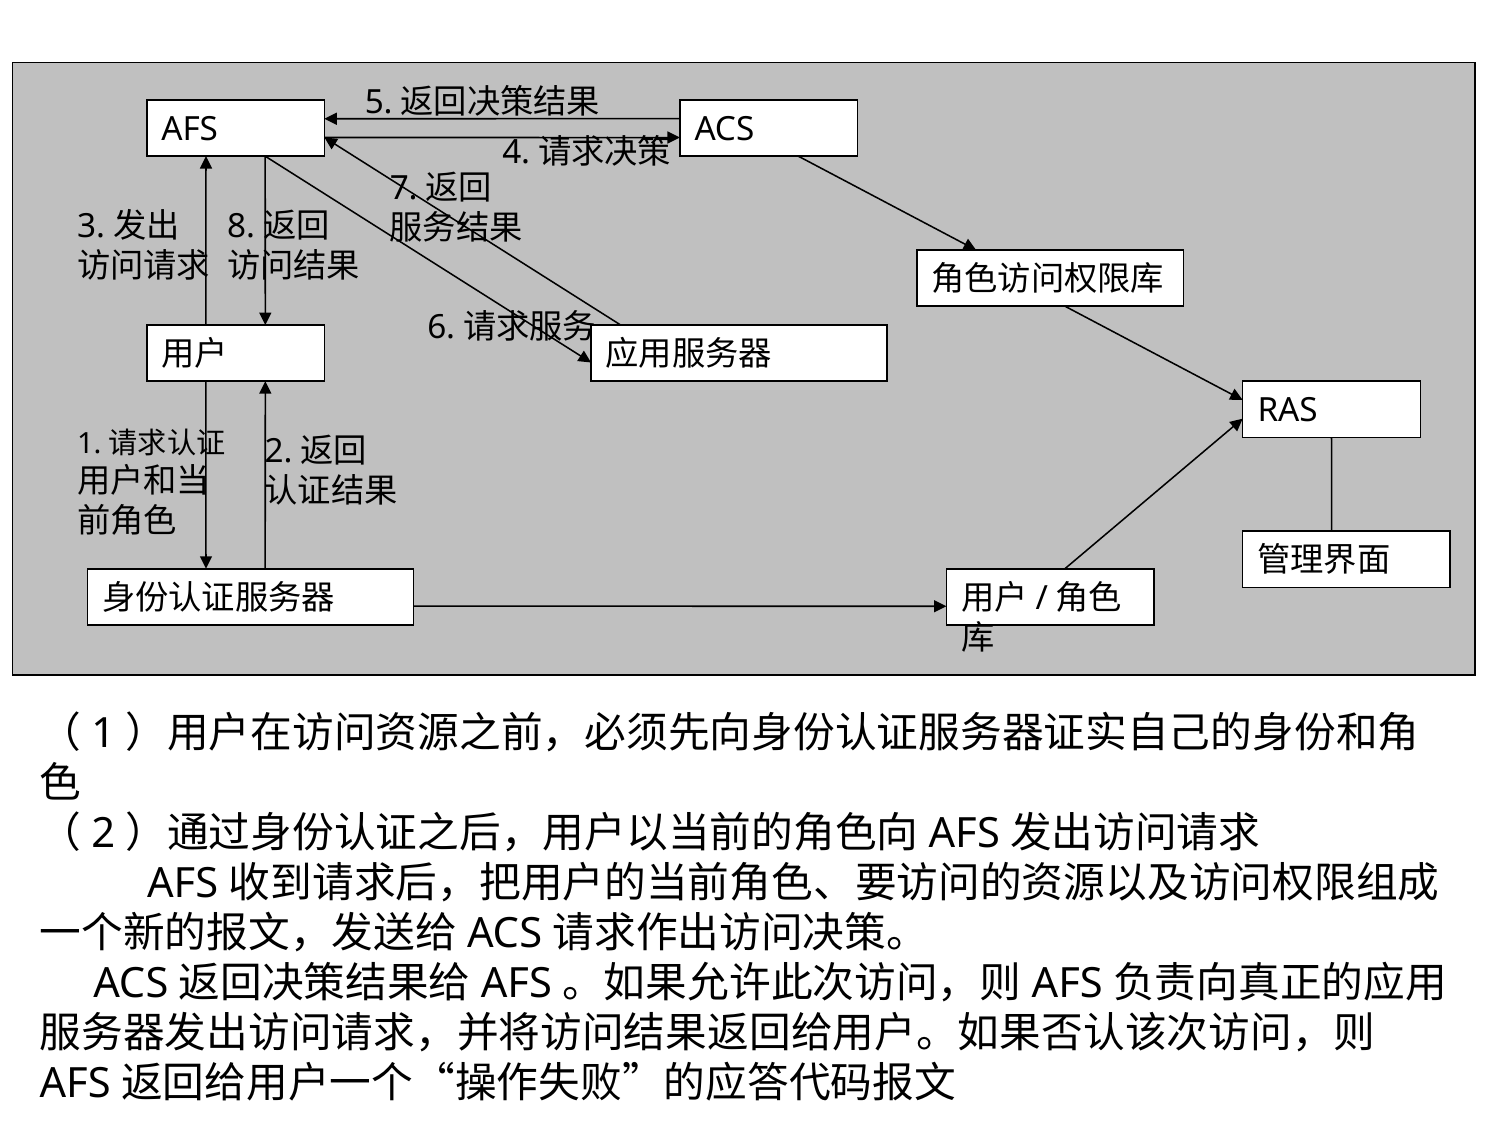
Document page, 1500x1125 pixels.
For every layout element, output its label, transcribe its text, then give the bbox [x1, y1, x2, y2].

text_box （1）用户在访问资源之前，必须先向身份认证服务器证实自己的身份和角色 （2）通过身份认证之后，用户以当前的角色向AFS发出访问请求 AFS收到请求后，把用户的当前角色、要访问的资源以及访问权限组成一个新的报文，发送给ACS请求作出访问决策。 ACS返回决策结果给AFS。如果允许此次访问，则AFS负责向真正的应用服务器发出访问请求，并将访问结果返回给用户。如果否认该次访问，则AFS返回给用户一个“操作失败”的应答代码报文 [24, 698, 1463, 1114]
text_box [12, 62, 1476, 676]
